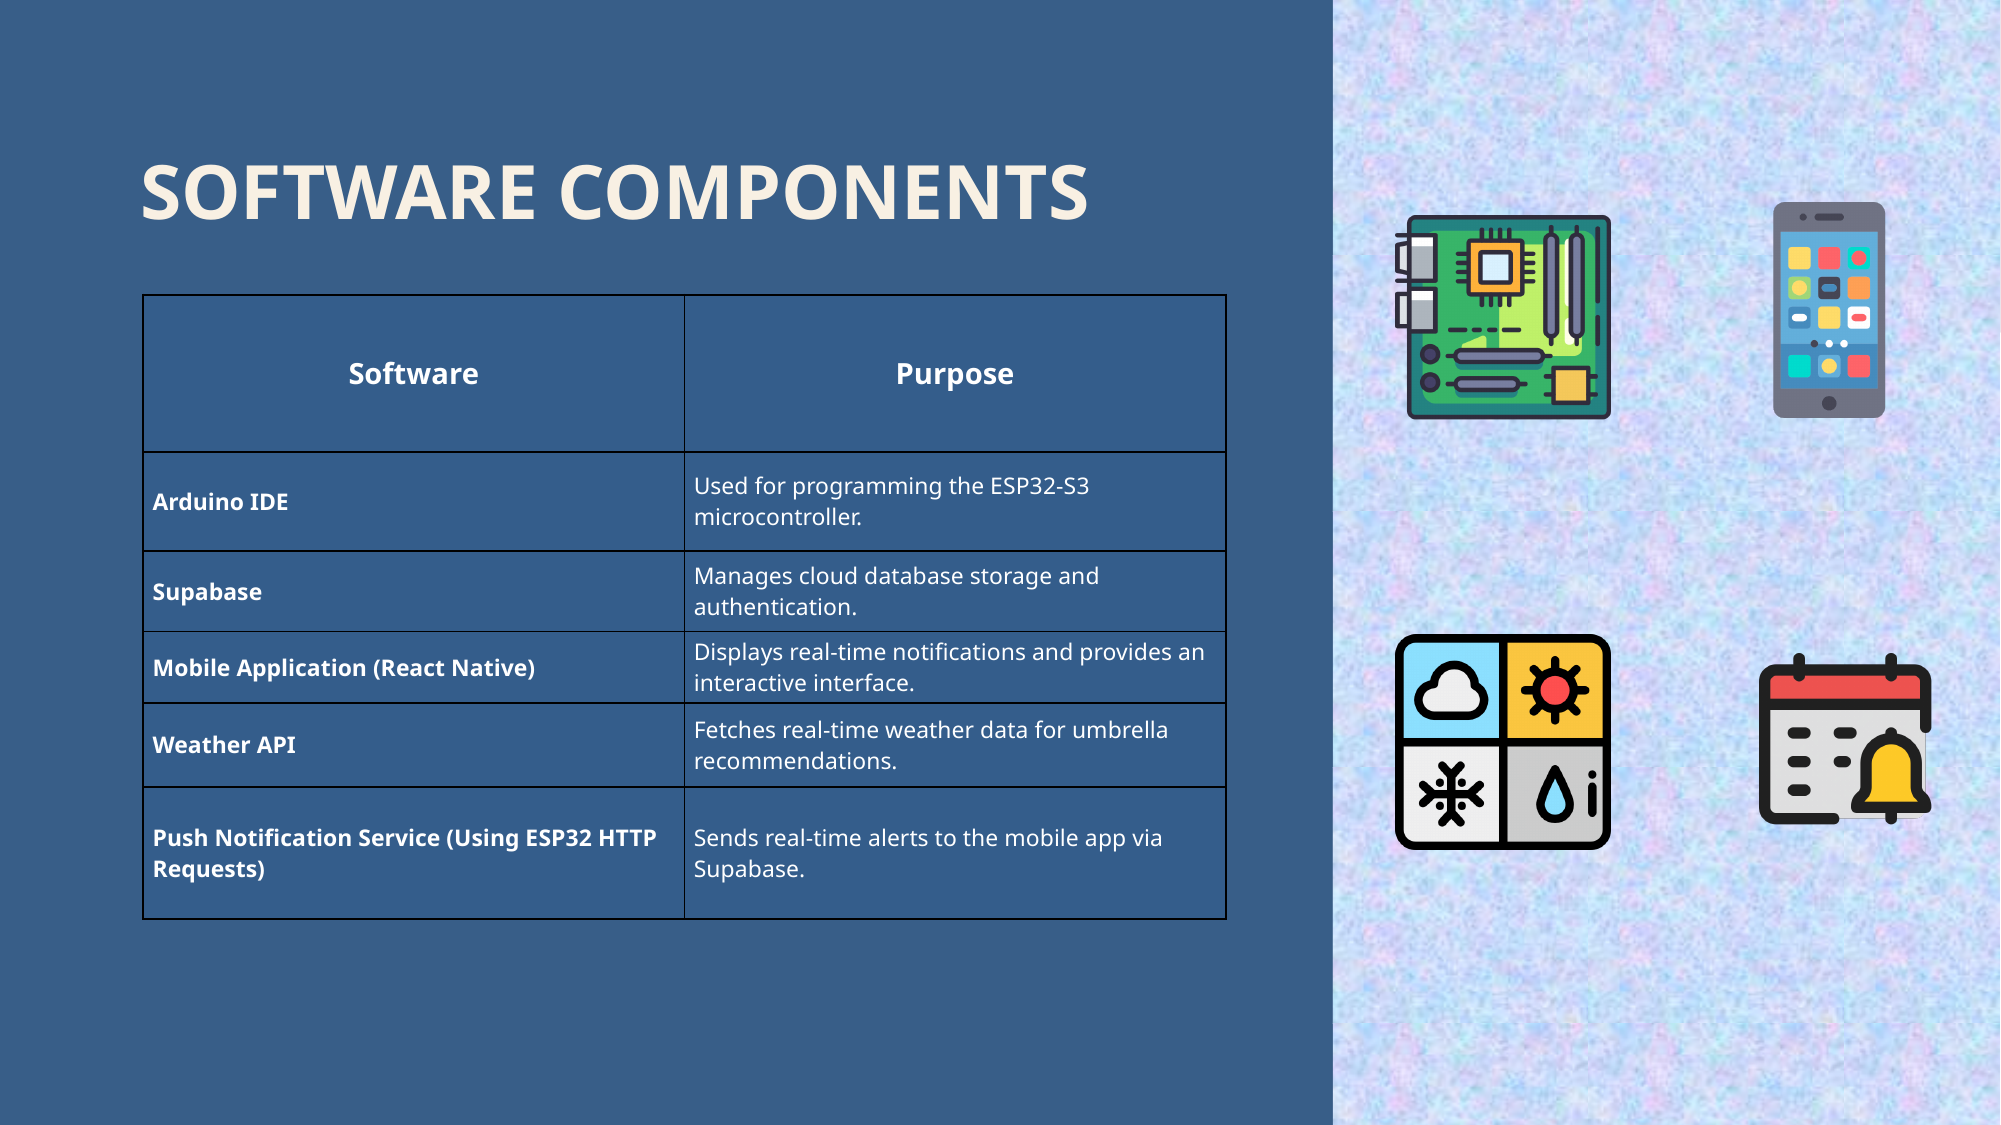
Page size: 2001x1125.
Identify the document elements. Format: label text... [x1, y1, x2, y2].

table_cell Mobile Application (React Native) [144, 632, 684, 702]
table_header Software [144, 296, 684, 451]
picture [1721, 202, 1937, 418]
table_cell Fetches real-time weather data for umbrella recommendations. [685, 704, 1225, 786]
table_header Purpose [685, 296, 1225, 451]
picture [1395, 209, 1611, 425]
picture [1395, 634, 1611, 850]
table_cell Used for programming the ESP32-S3 microcontroller. [685, 453, 1225, 550]
table_cell Push Notification Service (Using ESP32 HTTP Requests) [144, 788, 684, 918]
table_cell Arduino IDE [144, 453, 684, 550]
text_box [1332, 0, 2000, 1125]
picture [1753, 647, 1937, 830]
table_cell Displays real-time notifications and provides an interactive interface. [685, 632, 1225, 702]
title SOFTWARE Components [125, 146, 1206, 474]
table_cell Sends real-time alerts to the mobile app via Supabase. [685, 788, 1225, 918]
table_cell Weather API [144, 704, 684, 786]
table_cell Manages cloud database storage and authentication. [685, 552, 1225, 631]
table_cell Supabase [144, 552, 684, 631]
